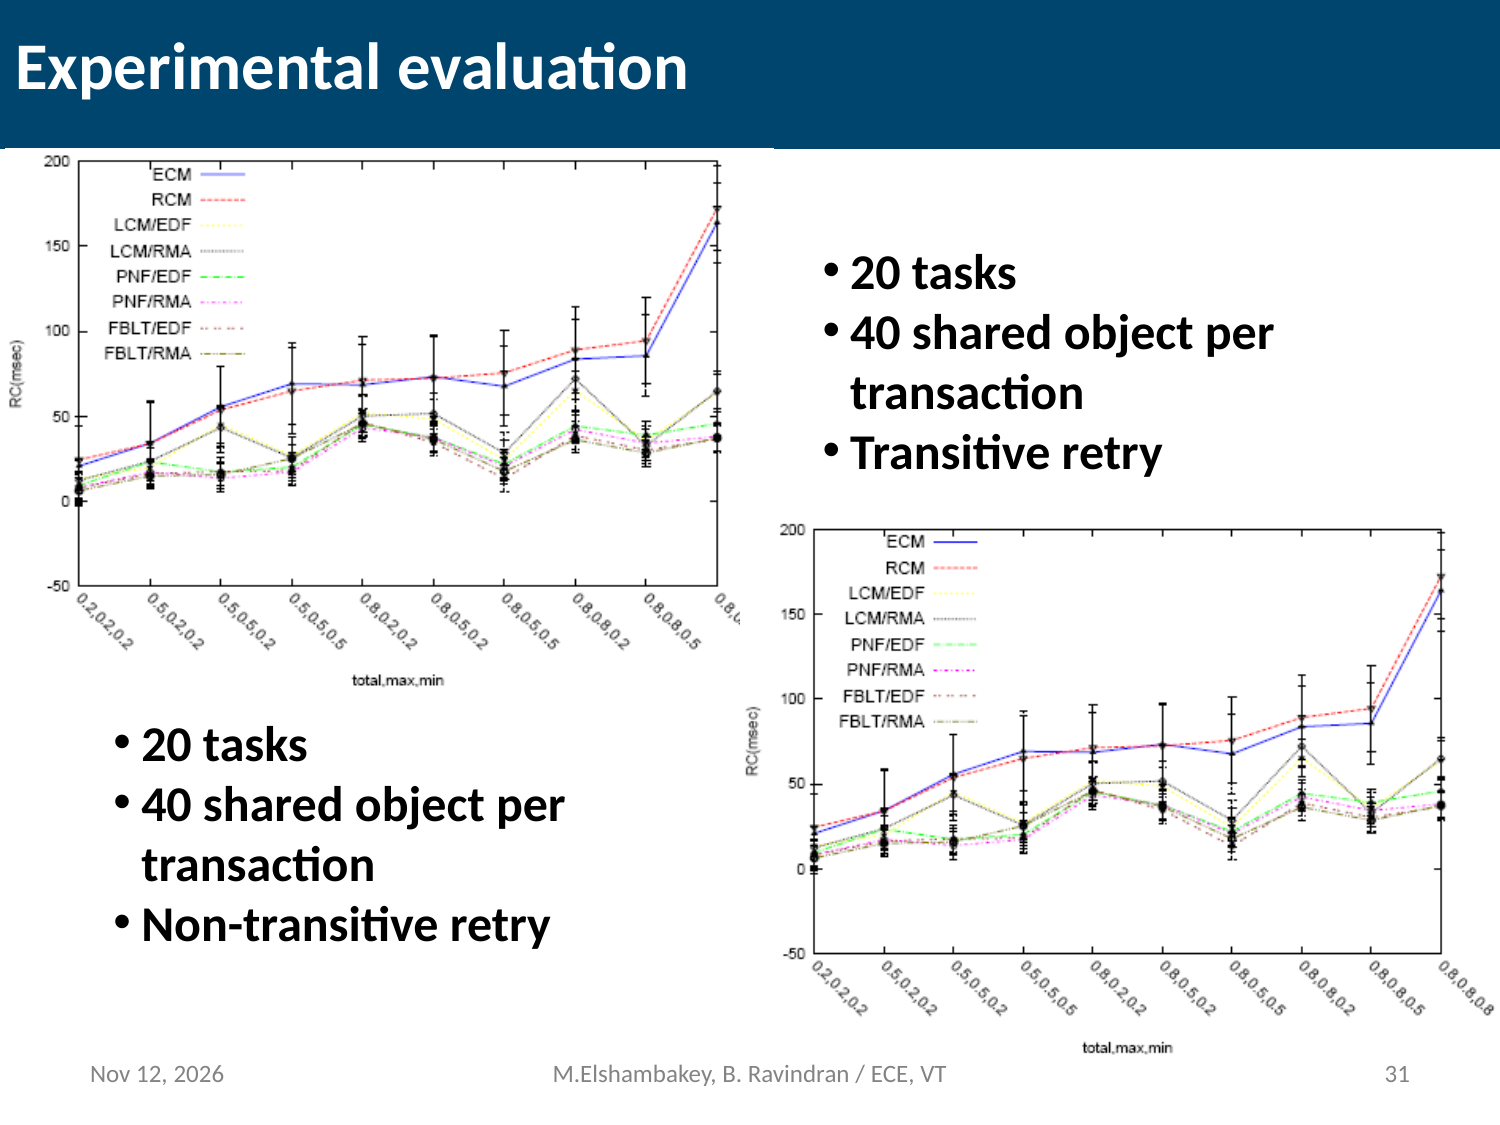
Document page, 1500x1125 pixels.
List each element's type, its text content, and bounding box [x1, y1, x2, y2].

text_box 20 tasks 40 shared object per transaction Transitive retry [797, 231, 1500, 487]
footer M.Elshambakey, B. Ravindran / ECE, VT [277, 1042, 1223, 1103]
text_box 20 tasks 40 shared object per transaction Non-transitive retry [88, 704, 735, 959]
picture [5, 148, 1500, 1061]
slide_number 14-Mar-13 [75, 1042, 254, 1103]
slide_number 30 [1246, 1068, 1425, 1103]
title Experimental evaluation [0, 0, 1418, 127]
